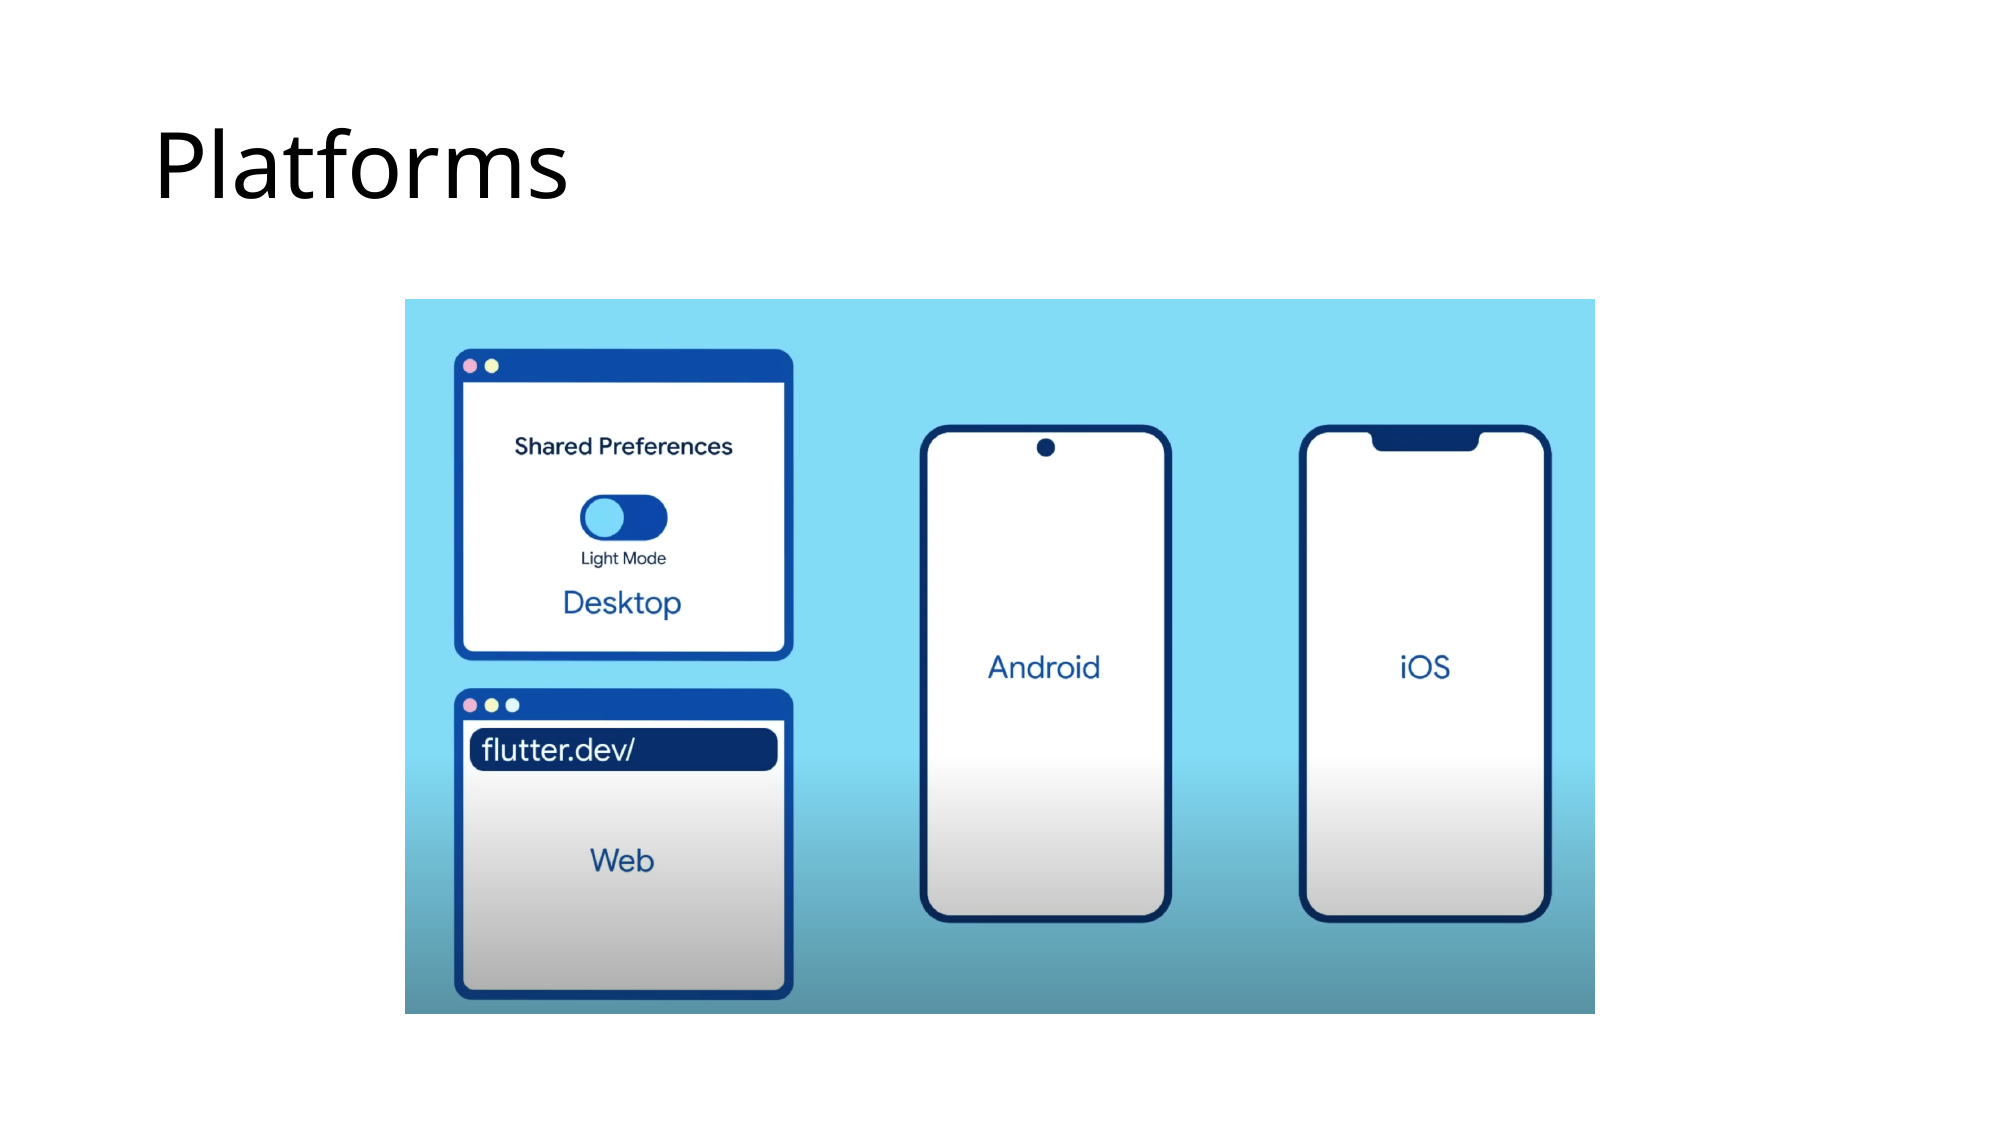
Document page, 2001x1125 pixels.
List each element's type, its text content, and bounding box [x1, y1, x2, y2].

title Platforms [137, 59, 1863, 278]
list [405, 299, 1595, 1014]
